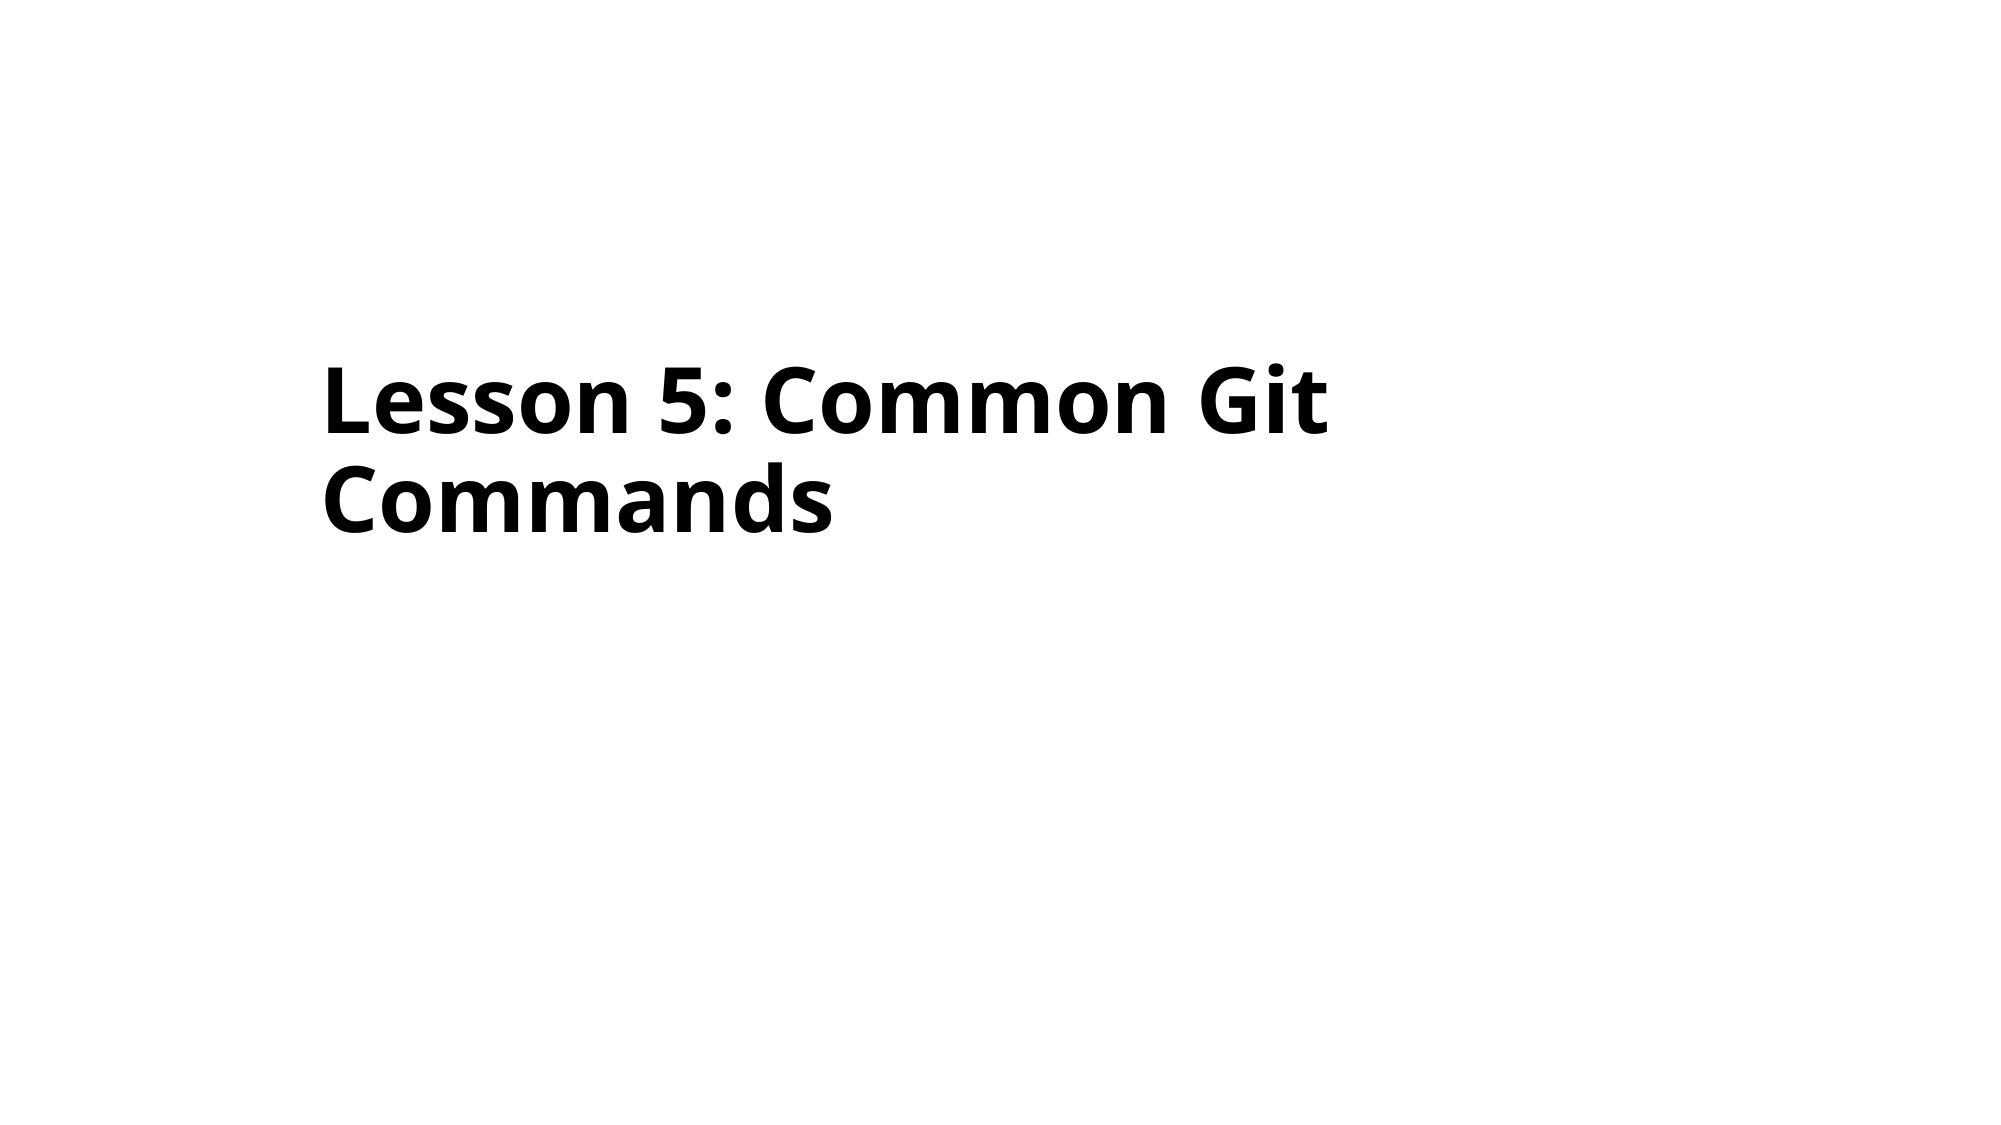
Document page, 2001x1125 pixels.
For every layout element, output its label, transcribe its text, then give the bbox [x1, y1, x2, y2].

title Lesson 5: Common Git Commands [305, 345, 1695, 563]
